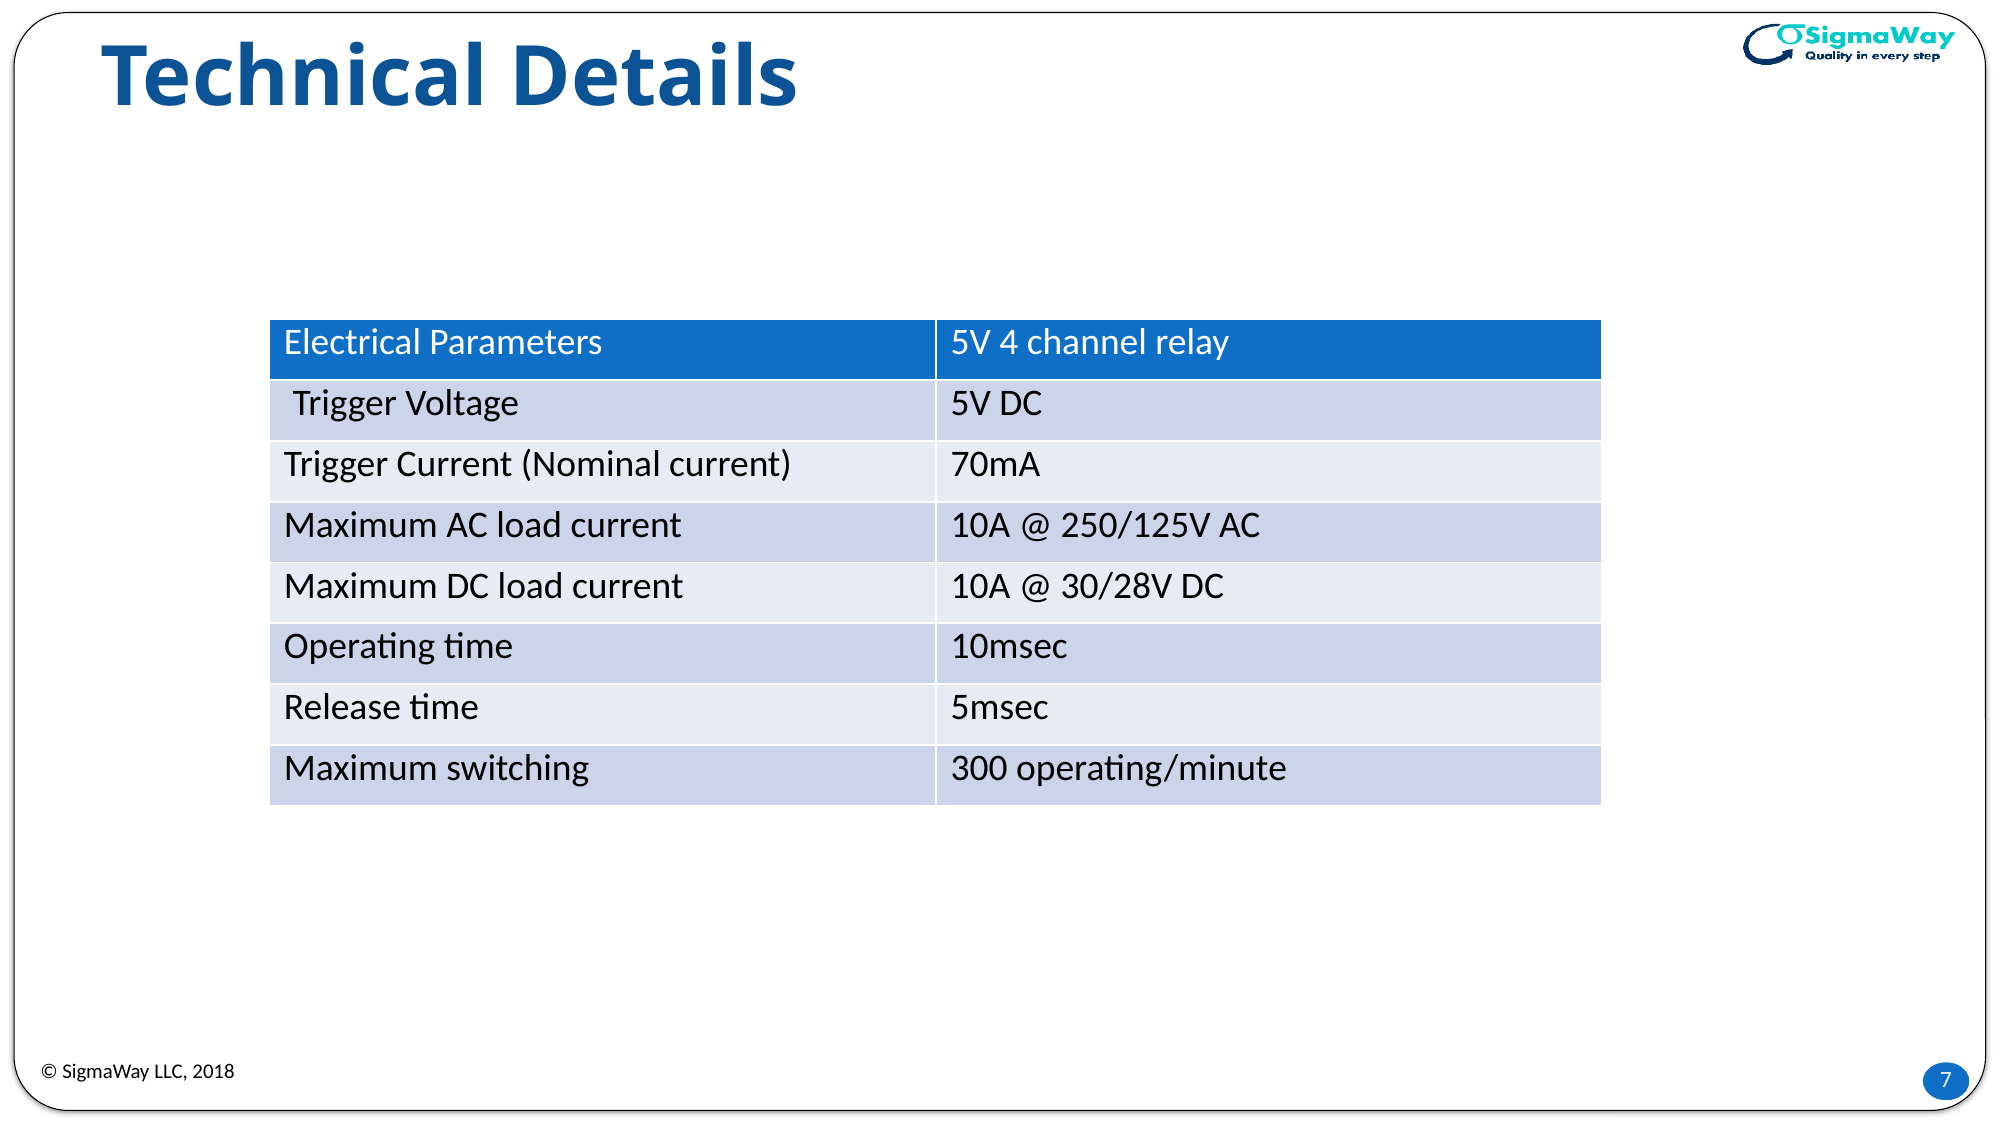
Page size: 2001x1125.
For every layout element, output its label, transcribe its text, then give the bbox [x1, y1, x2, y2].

footer © SigmaWay LLC, 2018 [25, 1050, 893, 1125]
table_cell Trigger Voltage [270, 381, 935, 440]
title Technical Details [85, 45, 1786, 138]
table_cell Operating time [270, 624, 935, 683]
table_header 5V 4 channel relay [937, 320, 1601, 379]
table_cell Release time [270, 685, 935, 744]
picture [1740, 19, 1956, 68]
table_cell Maximum DC load current [270, 563, 935, 622]
table_cell 10A @ 30/28V DC [937, 563, 1601, 622]
table_cell 10msec [937, 624, 1601, 683]
table_cell Maximum AC load current [270, 503, 935, 562]
table_cell Trigger Current (Nominal current) [270, 442, 935, 501]
table_header Electrical Parameters [270, 320, 935, 379]
table_cell 70mA [937, 442, 1601, 501]
table_cell 5V DC [937, 381, 1601, 440]
table_cell 5msec [937, 685, 1601, 744]
table_cell 10A @ 250/125V AC [937, 503, 1601, 562]
table_cell Maximum switching [270, 746, 935, 805]
table_cell 300 operating/minute [937, 746, 1601, 805]
